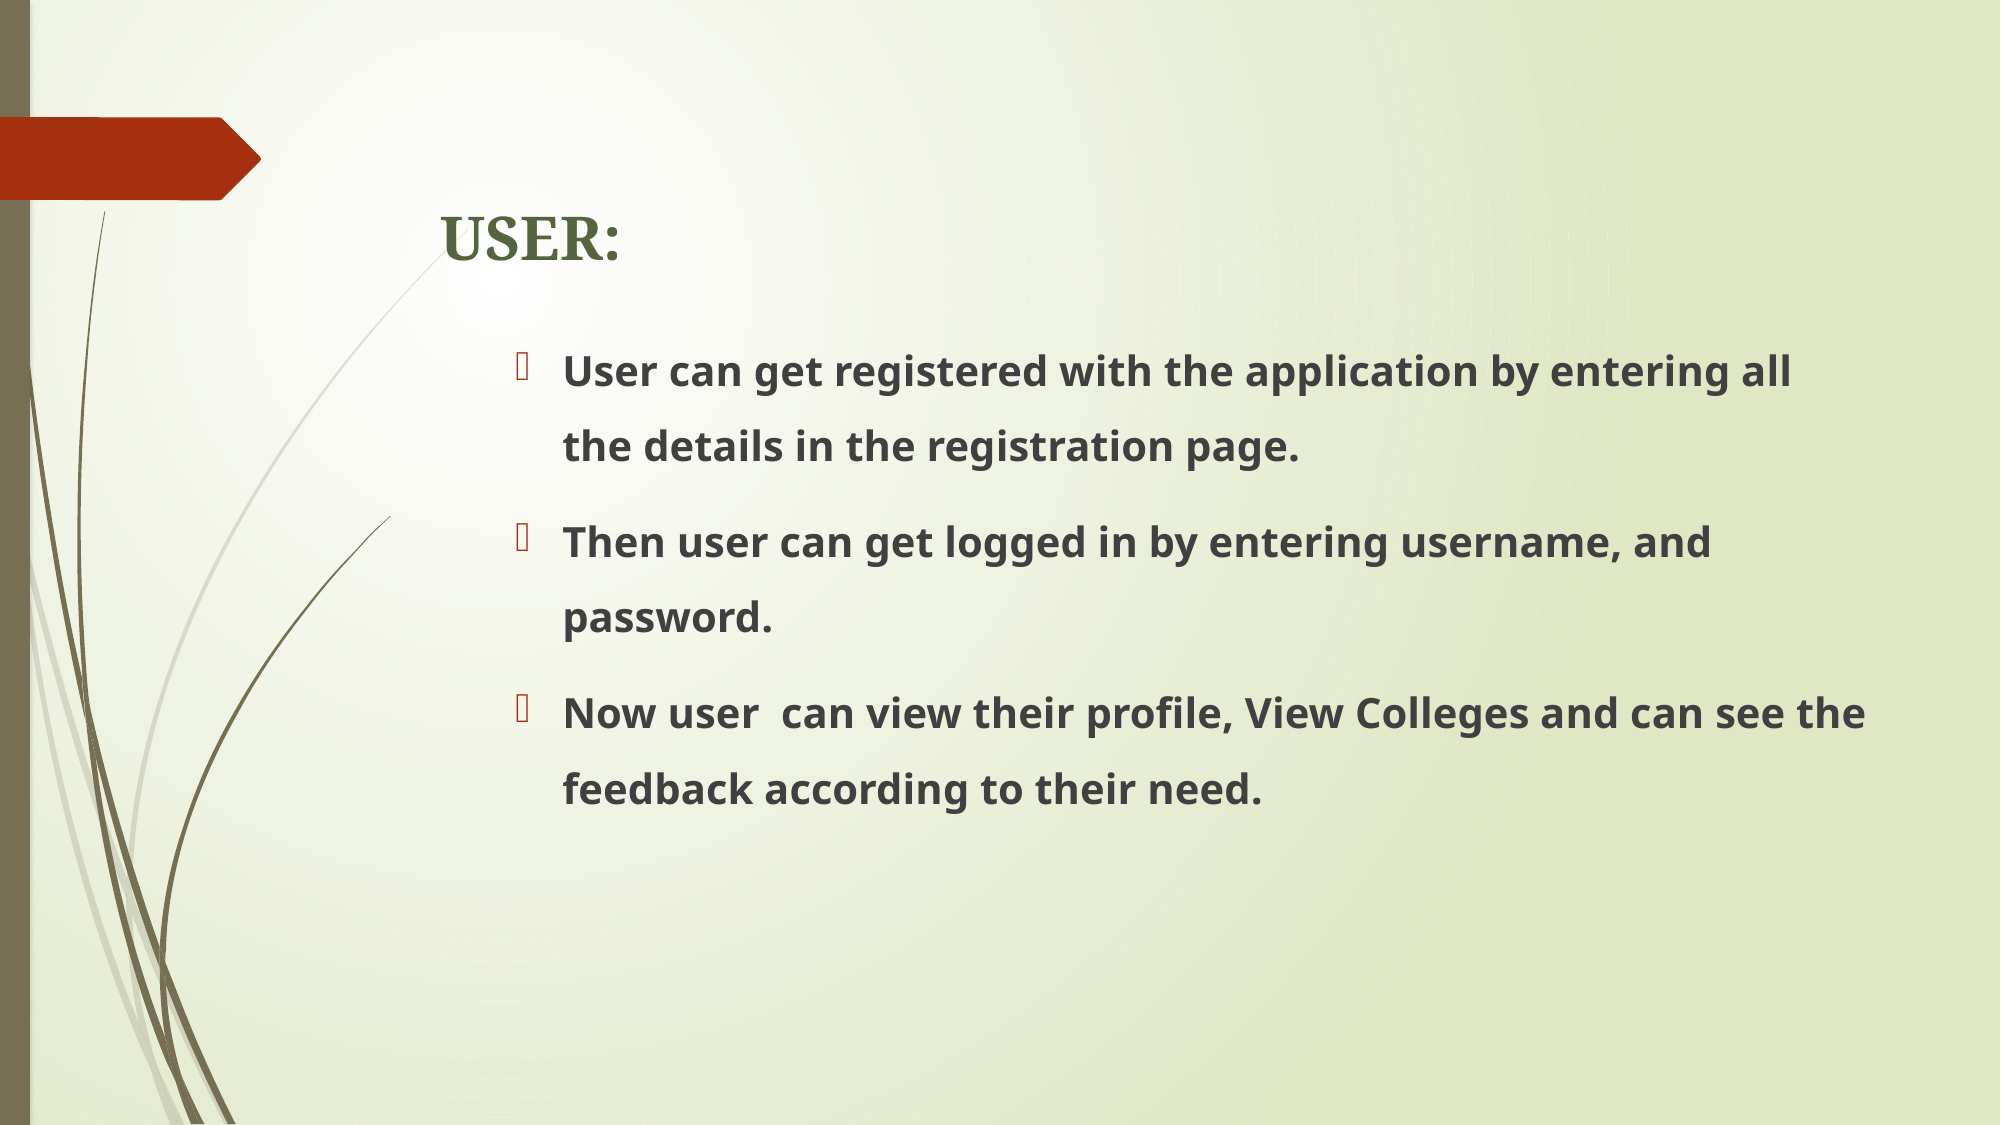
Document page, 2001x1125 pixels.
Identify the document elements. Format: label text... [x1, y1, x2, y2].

title USER: [425, 102, 1888, 312]
list User can get registered with the application by entering all the details in the registration page. Then user can get logged in by entering username, and password. Now user can view their profile, View Colleges and can see the feedback according to their need. [425, 312, 1888, 933]
